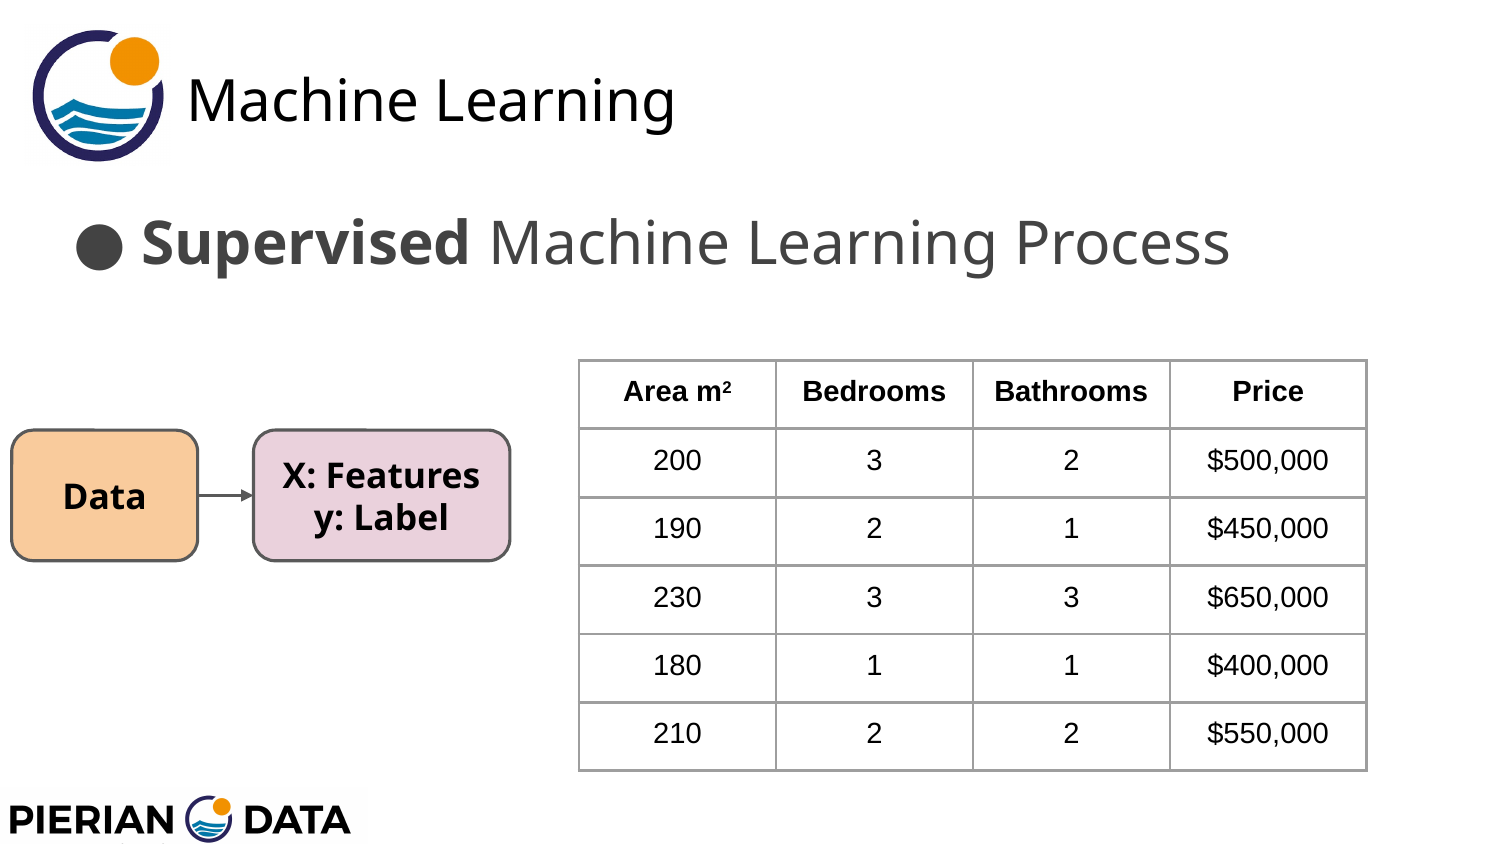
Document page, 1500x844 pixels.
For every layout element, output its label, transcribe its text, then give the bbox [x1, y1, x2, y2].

table_cell $450,000 [1171, 499, 1365, 564]
table_cell 1 [777, 635, 972, 701]
table_cell 200 [580, 430, 775, 496]
table_cell 210 [580, 704, 775, 769]
picture [0, 787, 368, 844]
picture [24, 24, 172, 167]
table_cell 1 [974, 499, 1169, 564]
table_cell 2 [777, 499, 972, 564]
table_cell 2 [974, 430, 1169, 496]
table_cell 180 [580, 635, 775, 701]
title Machine Learning [176, 48, 1449, 143]
table_cell 2 [777, 704, 972, 769]
table_cell $400,000 [1171, 635, 1365, 701]
table_header Bedrooms [777, 362, 972, 427]
table_cell 3 [974, 567, 1169, 633]
table_cell 3 [777, 430, 972, 496]
table_cell $650,000 [1171, 567, 1365, 633]
table_cell 2 [974, 704, 1169, 769]
table_cell 230 [580, 567, 775, 633]
table_header Area m2 [580, 362, 775, 427]
table_cell $550,000 [1171, 704, 1365, 769]
table_header Price [1171, 362, 1365, 427]
table_cell 1 [974, 635, 1169, 701]
table_cell $500,000 [1171, 430, 1365, 496]
text_box Data [11, 430, 198, 561]
list Supervised Machine Learning Process [51, 189, 1476, 750]
table_header Bathrooms [974, 362, 1169, 427]
text_box X: Features y: Label [253, 430, 510, 561]
table_cell 190 [580, 499, 775, 564]
table_cell 3 [777, 567, 972, 633]
